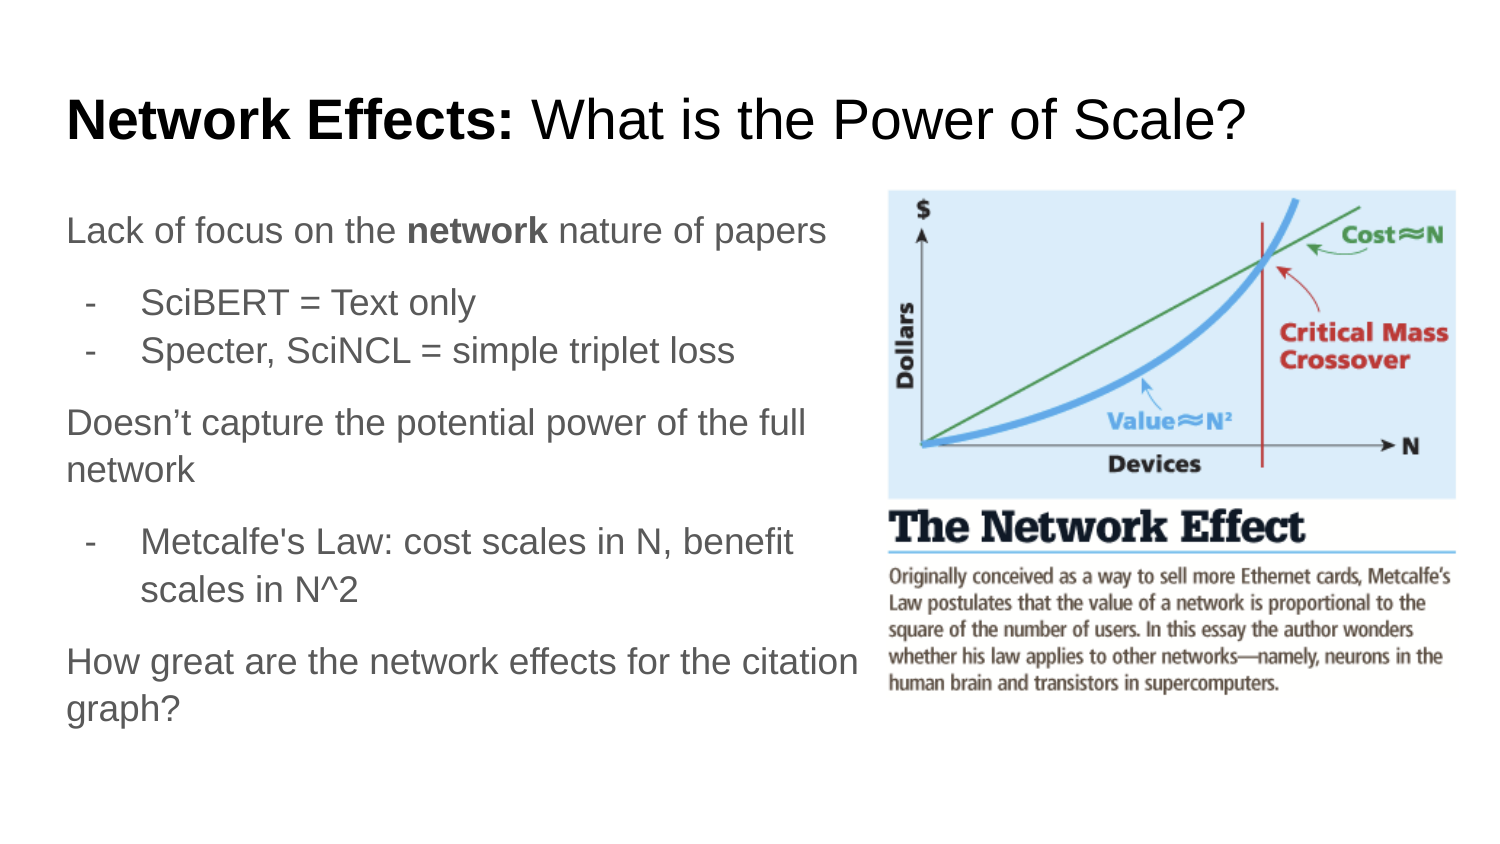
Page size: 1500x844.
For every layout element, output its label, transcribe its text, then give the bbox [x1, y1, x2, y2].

list Lack of focus on the network nature of papers SciBERT = Text only Specter, SciNCL = simple triplet loss Doesn’t capture the potential power of the full network Metcalfe's Law: cost scales in N, benefit scales in N^2 How great are the network effects for the citation graph? [51, 189, 886, 750]
picture [885, 188, 1459, 698]
title Network Effects: What is the Power of Scale? [51, 72, 1449, 167]
